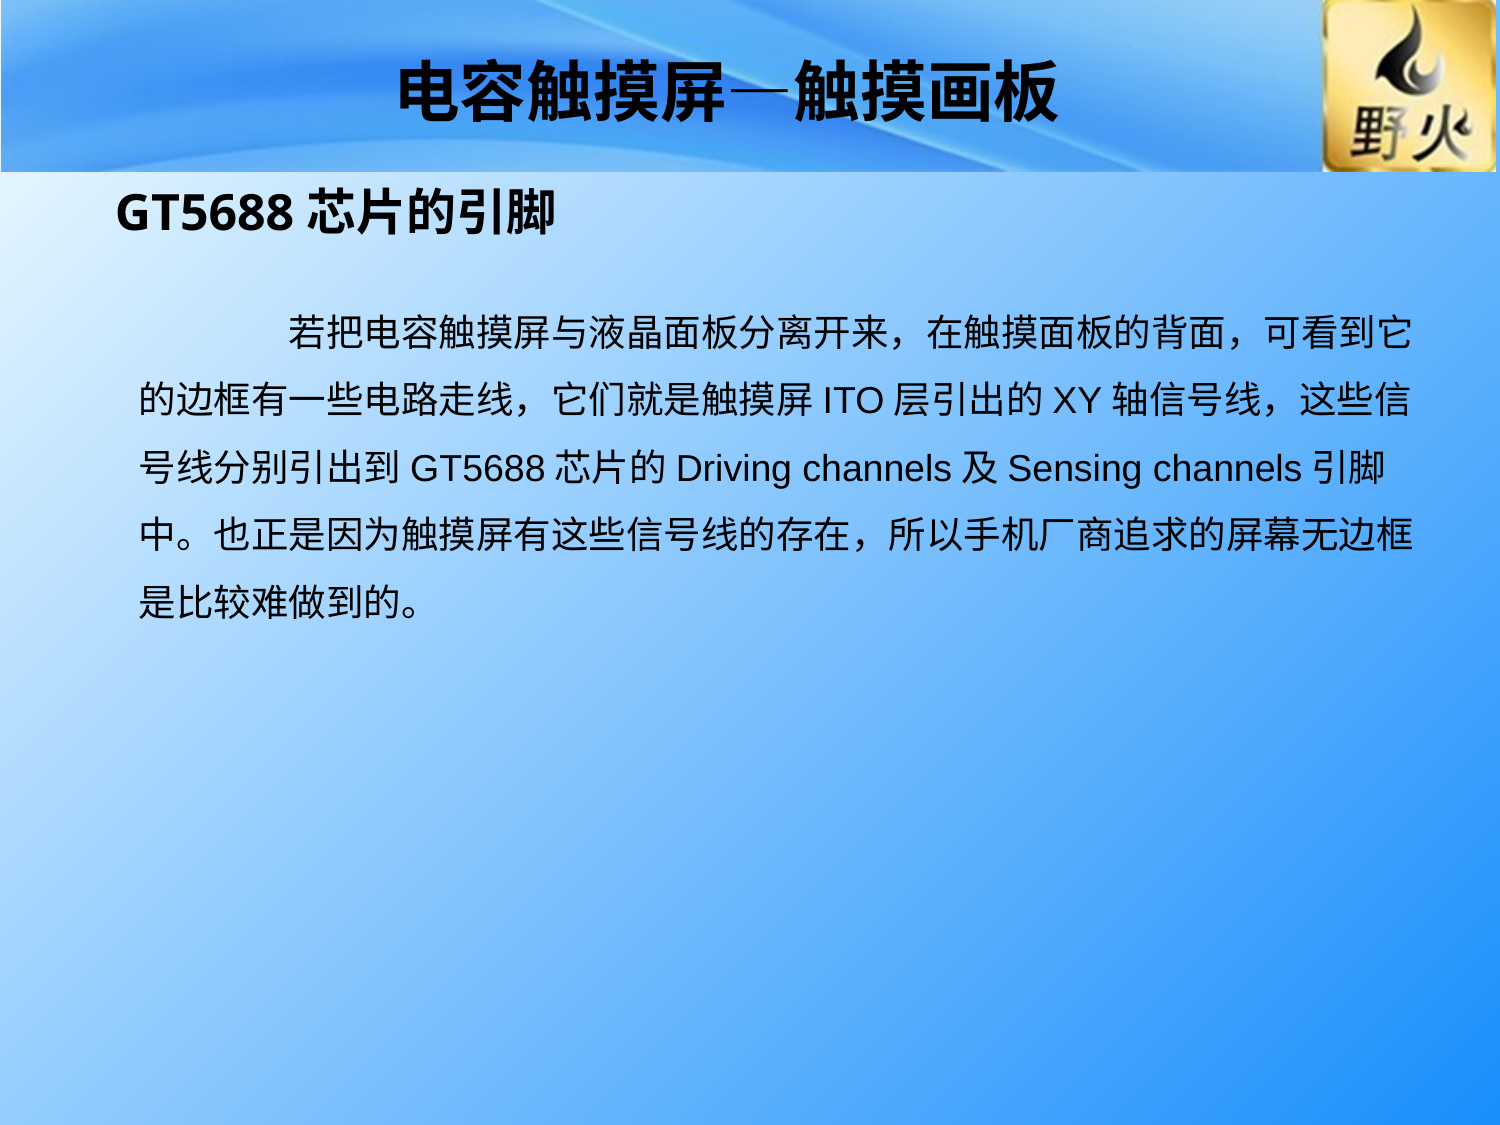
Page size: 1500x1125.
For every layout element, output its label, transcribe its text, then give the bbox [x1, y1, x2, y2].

text_box GT5688芯片的引脚 [100, 180, 1359, 248]
text_box 若把电容触摸屏与液晶面板分离开来，在触摸面板的背面，可看到它的边框有一些电路走线，它们就是触摸屏ITO层引出的XY轴信号线，这些信号线分别引出到GT5688芯片的Driving channels及Sensing channels引脚中。也正是因为触摸屏有这些信号线的存在，所以手机厂商追求的屏幕无边框是比较难做到的。 [123, 278, 1435, 632]
picture [1, 0, 1496, 172]
